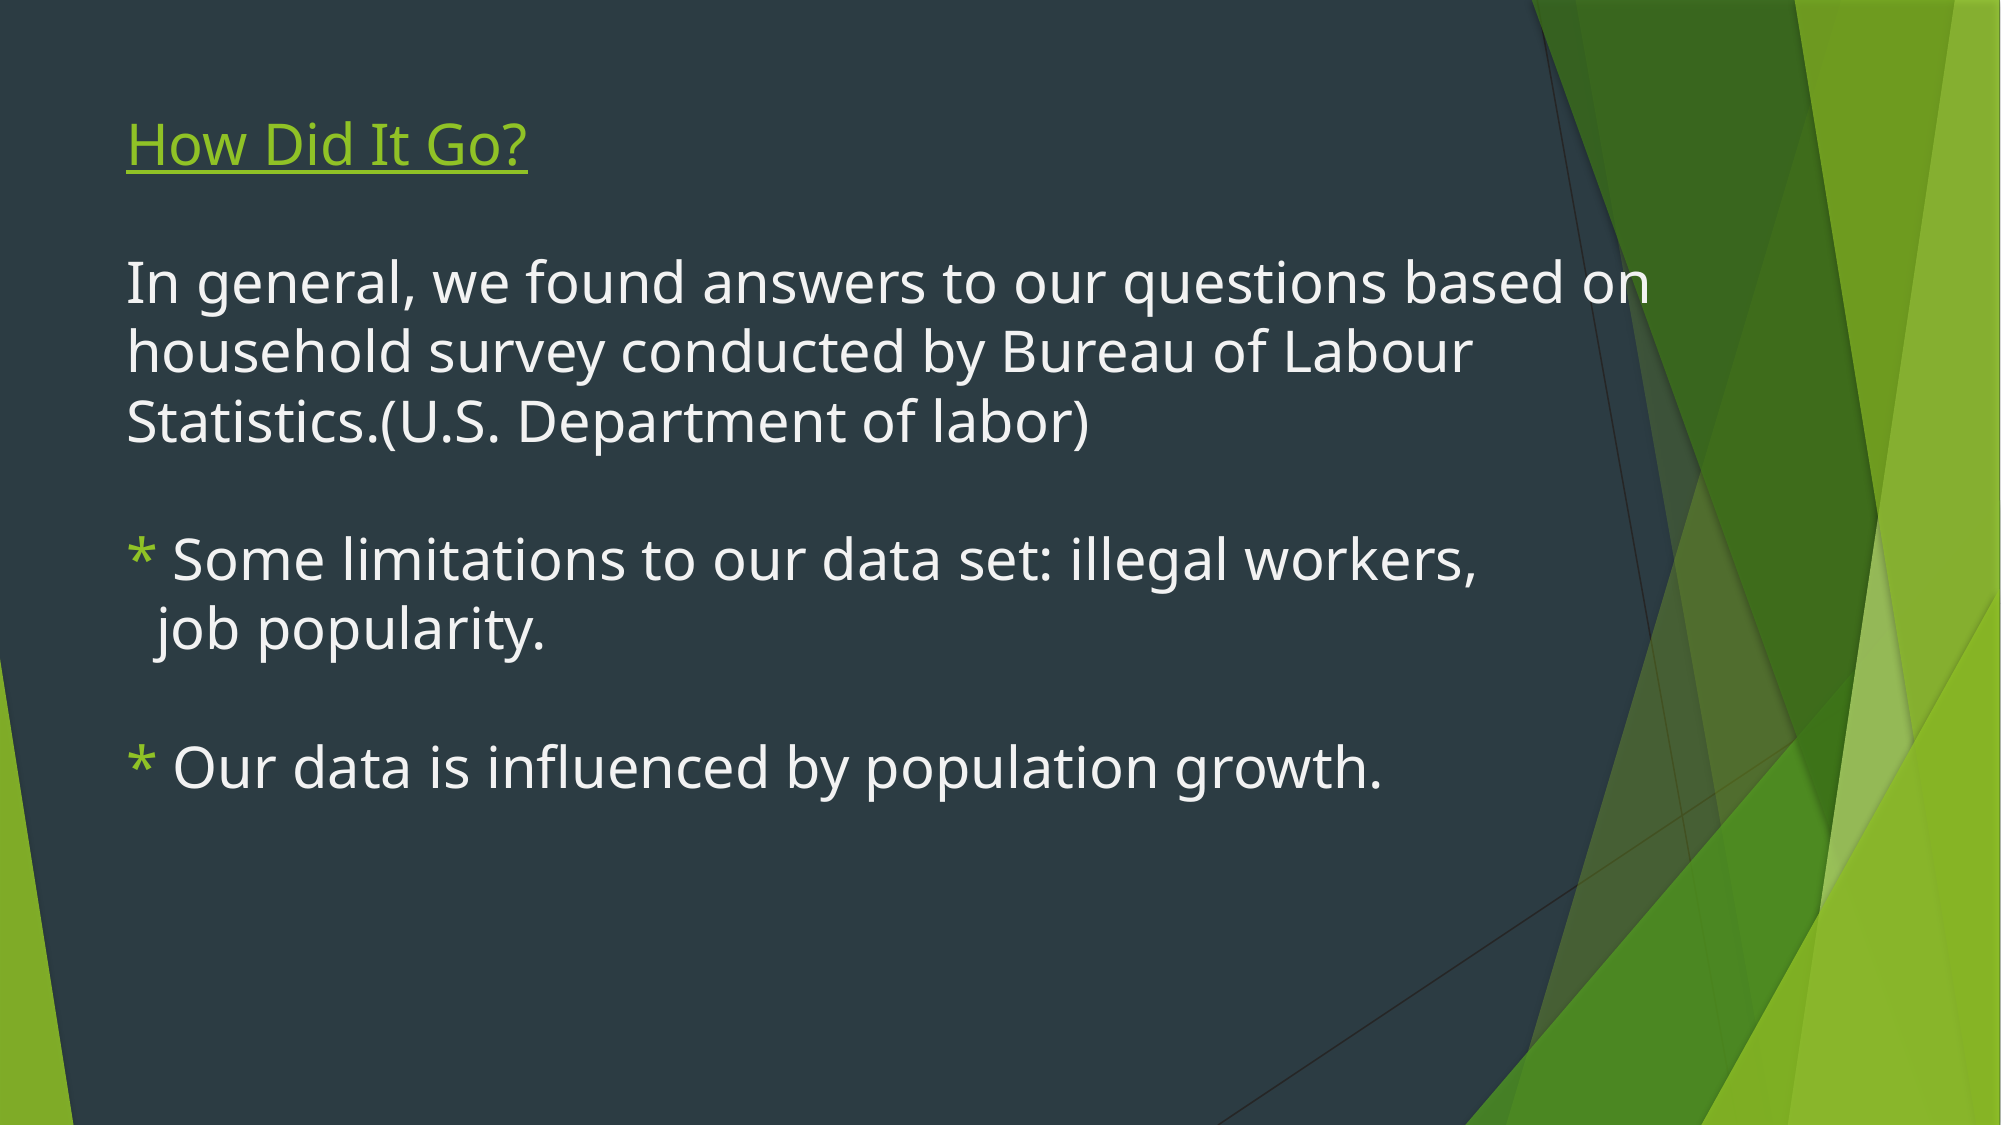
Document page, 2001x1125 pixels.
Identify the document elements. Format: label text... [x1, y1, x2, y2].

title How Did It Go? In general, we found answers to our questions based on household survey conducted by Bureau of Labour Statistics.(U.S. Department of labor) * Some limitations to our data set: illegal workers, job popularity. * Our data is influenced by population growth. [111, 99, 1704, 1019]
